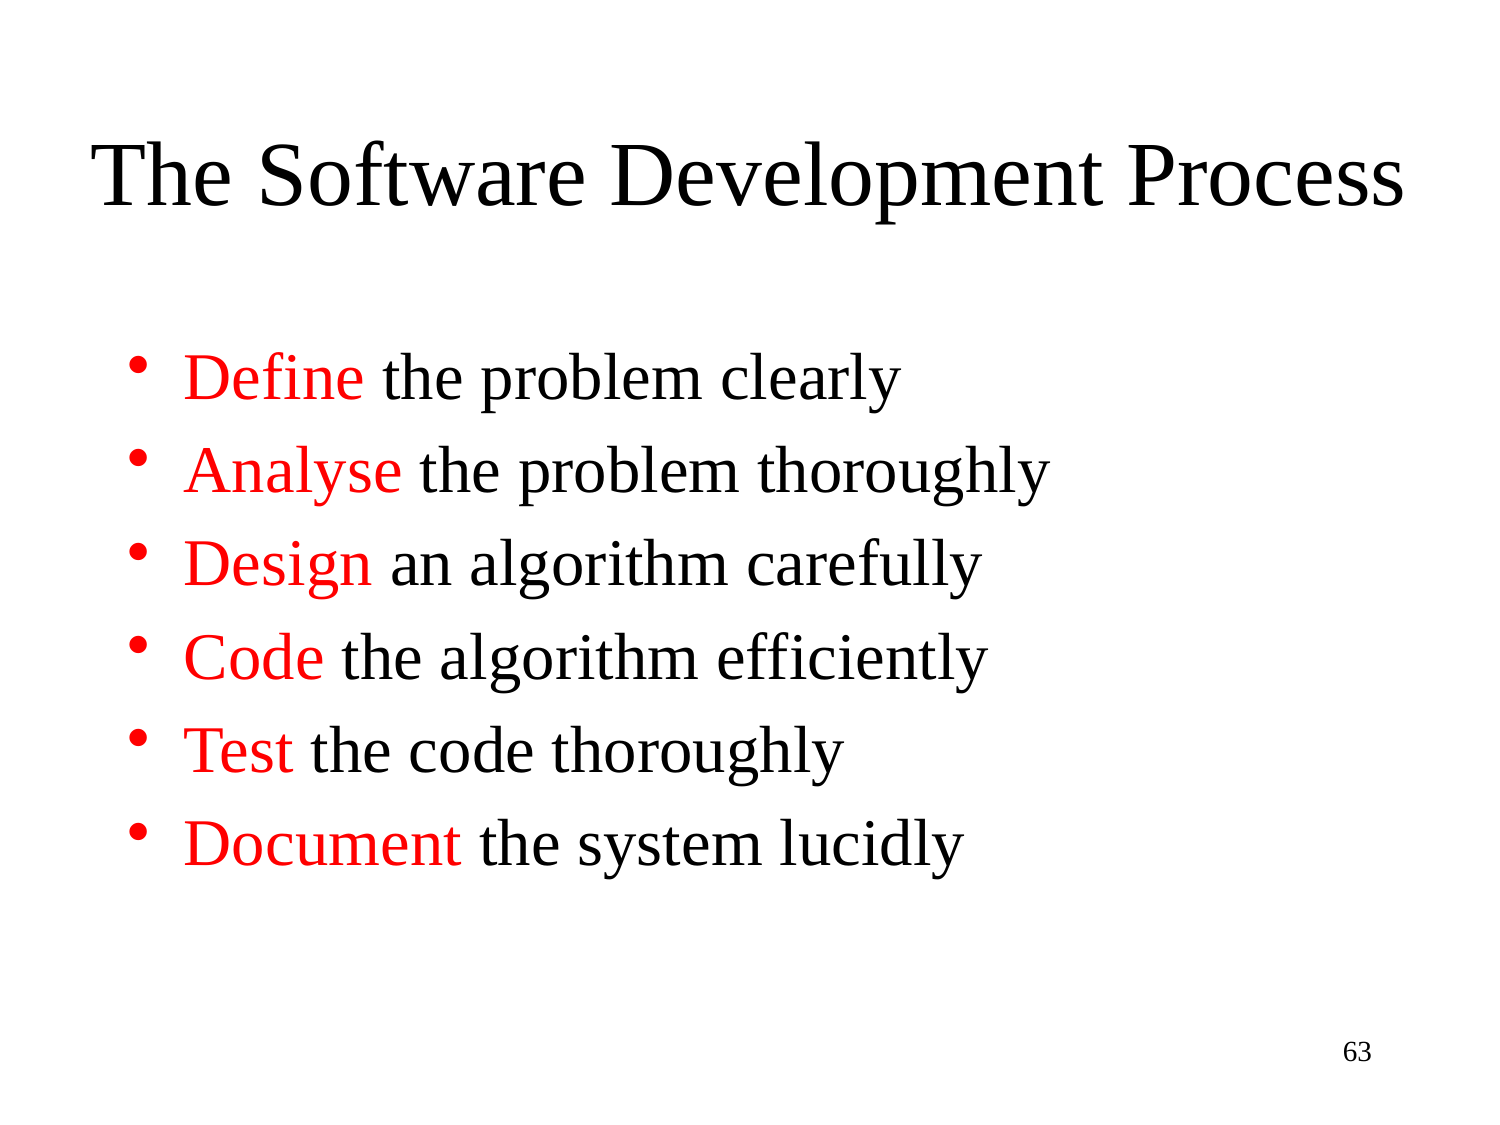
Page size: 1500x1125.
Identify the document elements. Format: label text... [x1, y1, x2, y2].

title The Software Development Process [75, 99, 1425, 238]
list Define the problem clearly Analyse the problem thoroughly Design an algorithm carefully Code the algorithm efficiently Test the code thoroughly Document the system lucidly [112, 324, 1388, 925]
slide_number 63 [1074, 1025, 1388, 1100]
